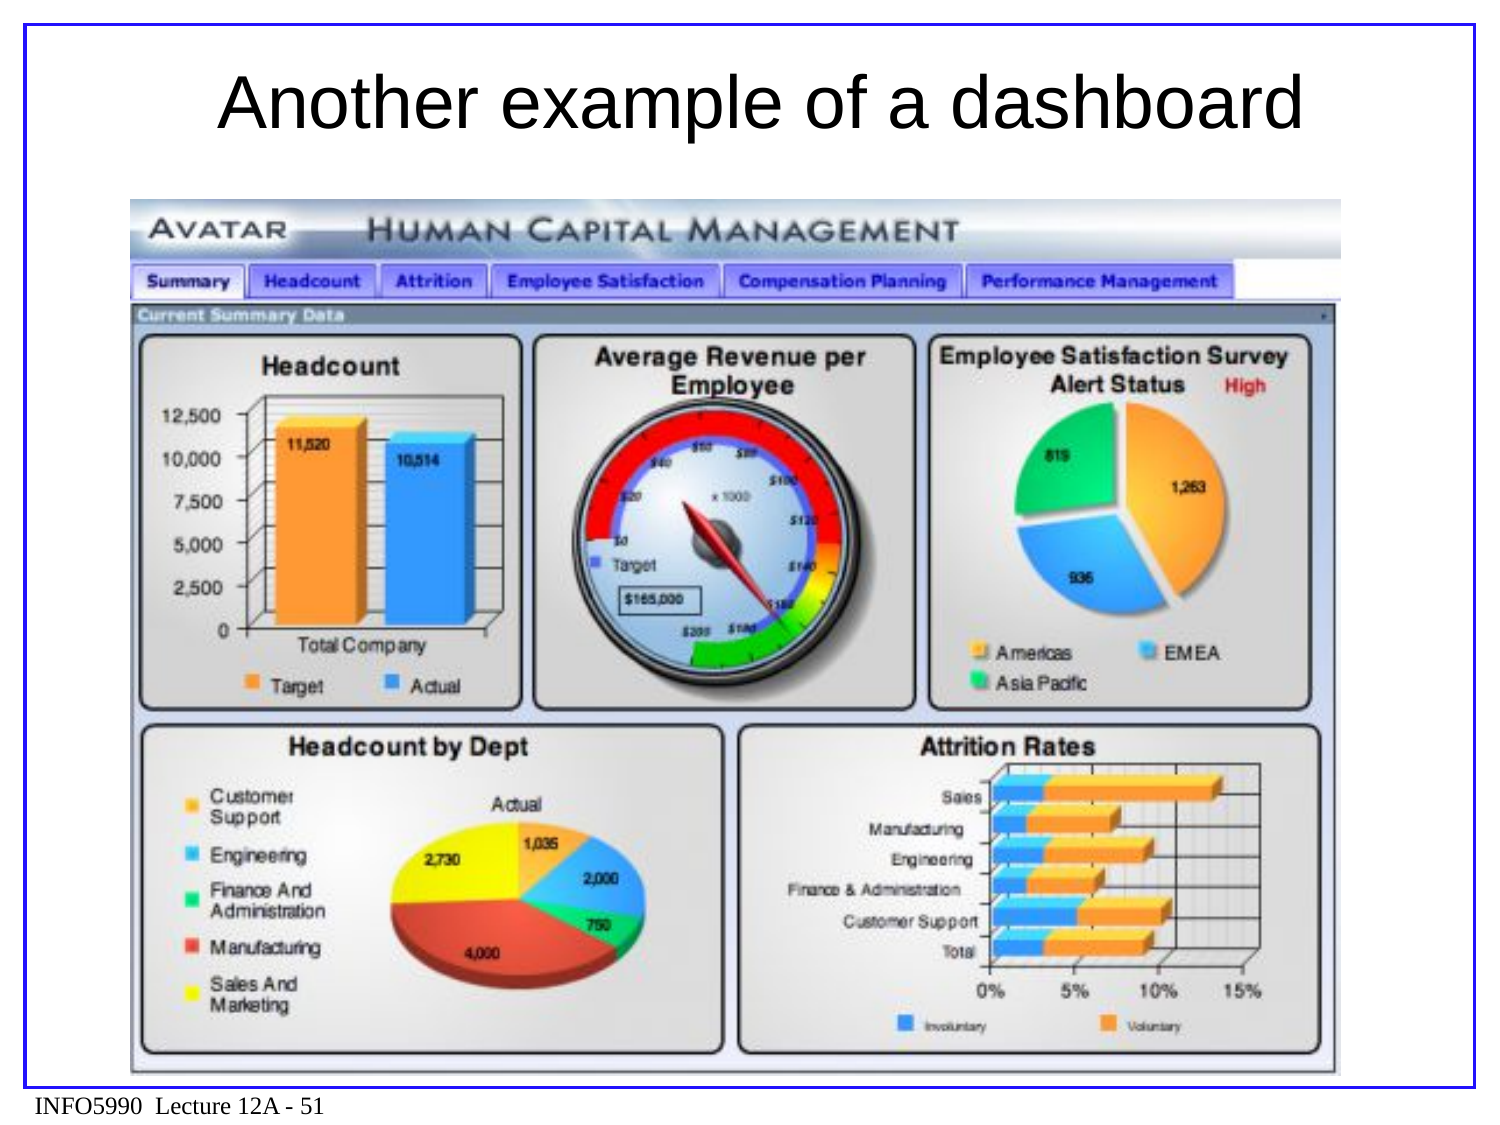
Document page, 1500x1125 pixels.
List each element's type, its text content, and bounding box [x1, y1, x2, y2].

title Another example of a dashboard [123, 35, 1400, 162]
picture [129, 199, 1341, 1076]
